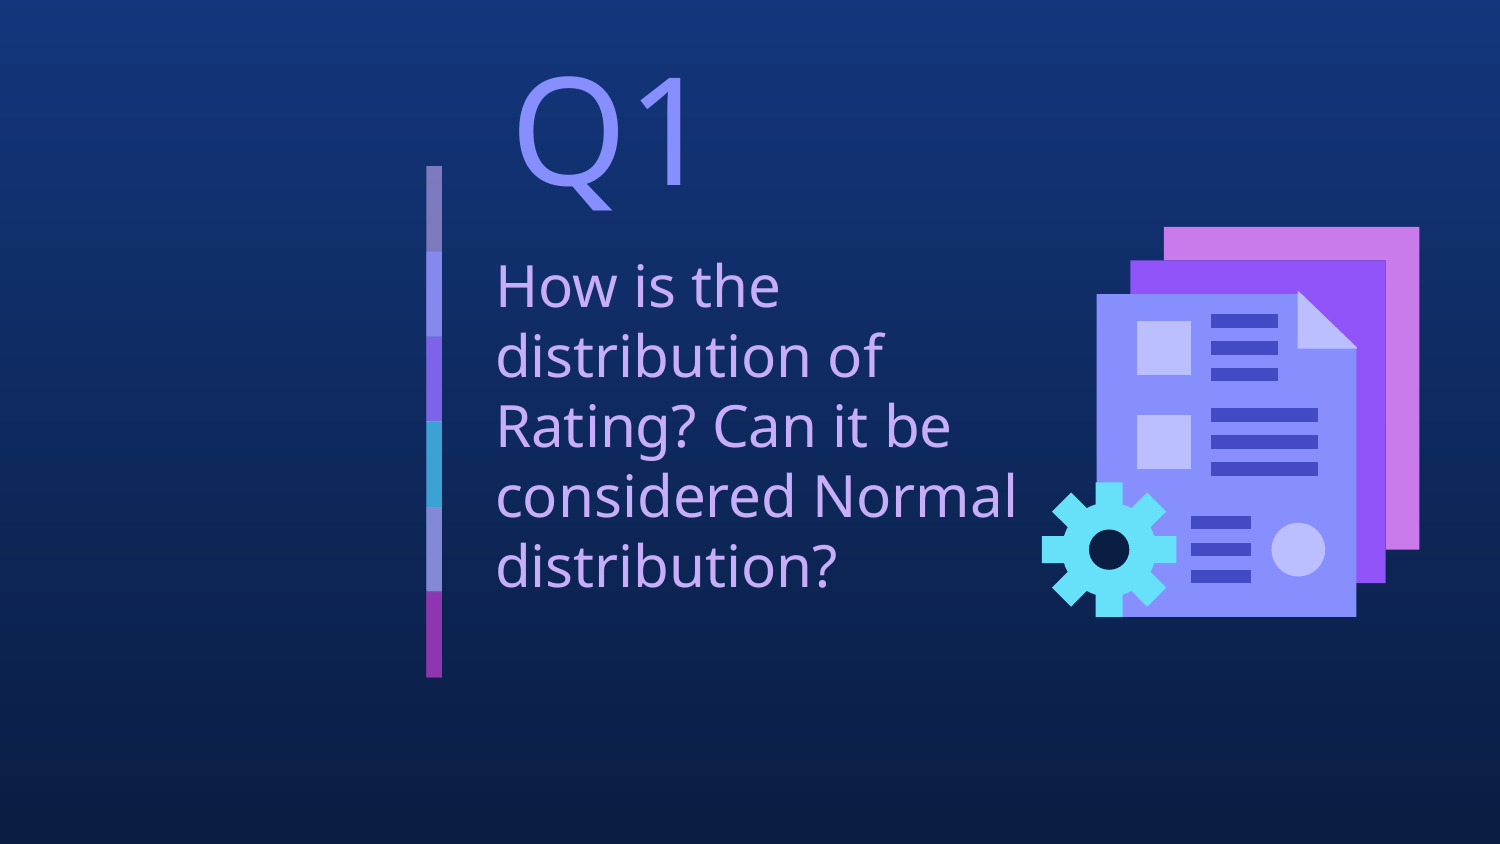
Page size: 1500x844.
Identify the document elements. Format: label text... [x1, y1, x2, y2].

title Q1 [495, 23, 758, 227]
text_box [1041, 226, 1420, 618]
title How is the distribution of Rating? Can it be considered Normal distribution? [480, 286, 1041, 633]
